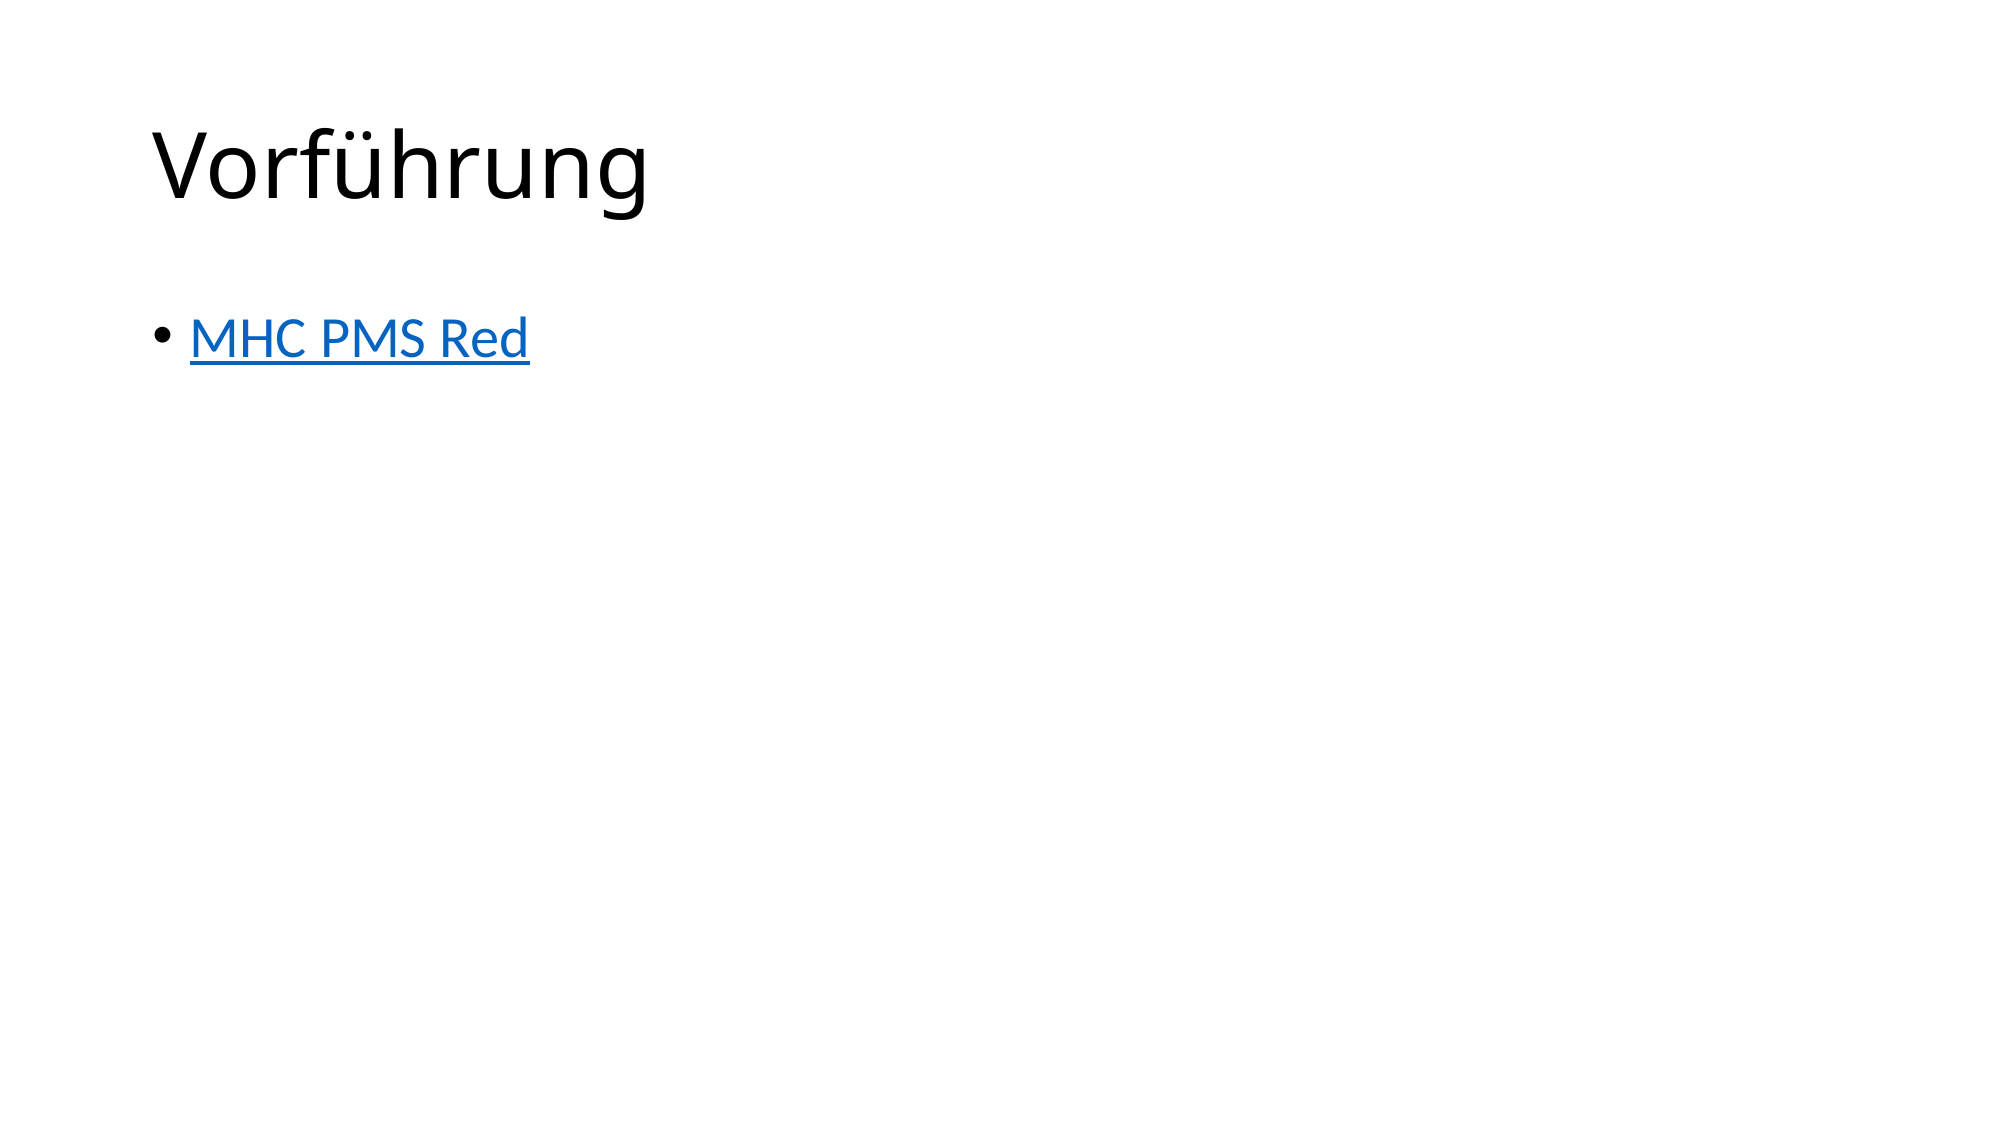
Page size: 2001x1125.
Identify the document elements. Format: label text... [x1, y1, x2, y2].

title Vorführung [137, 59, 1863, 278]
list MHC PMS Red [137, 299, 1863, 1014]
